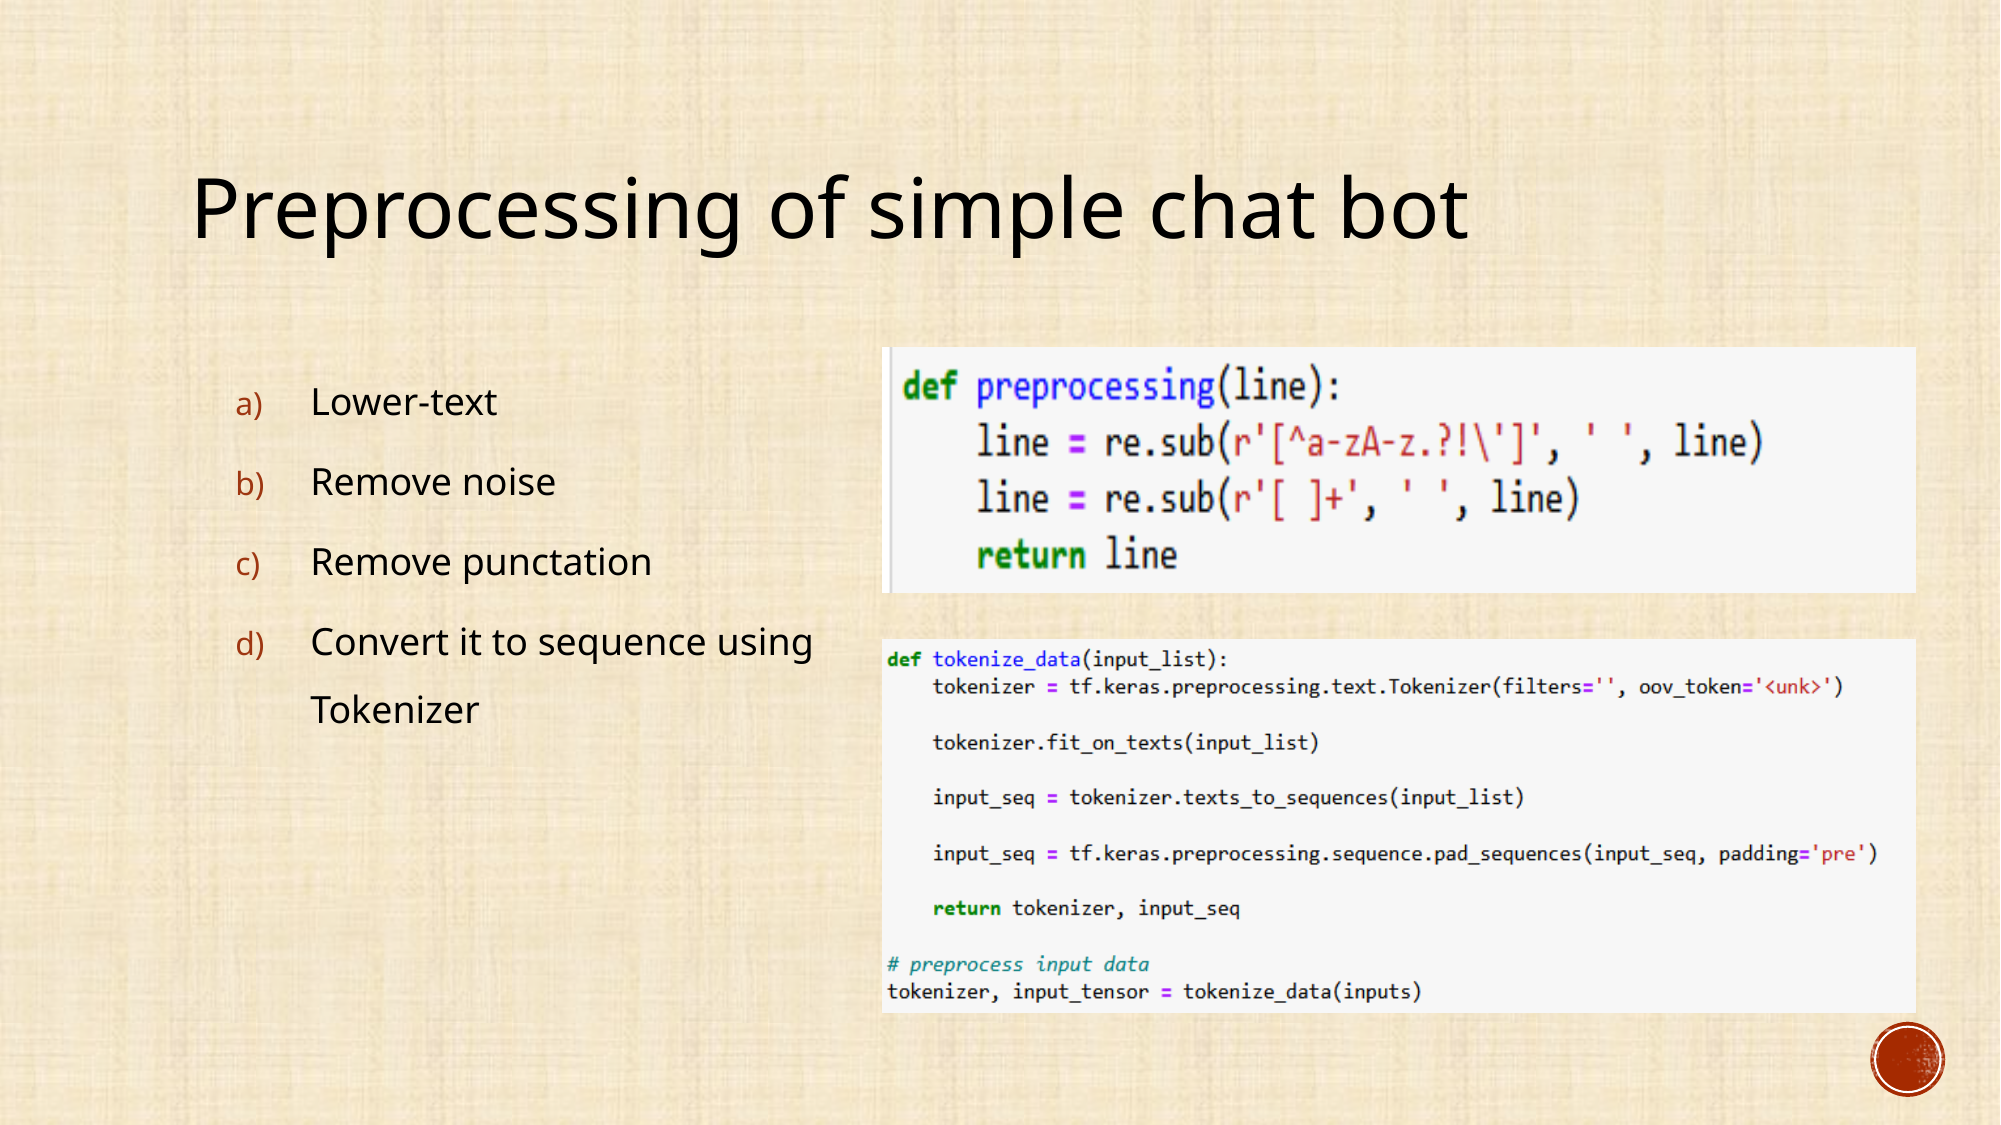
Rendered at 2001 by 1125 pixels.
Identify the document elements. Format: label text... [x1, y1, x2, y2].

title Preprocessing of simple chat bot [175, 79, 1826, 344]
list Lower-text Remove noise Remove punctation Convert it to sequence using Tokenizer [175, 348, 838, 1013]
picture [882, 347, 1916, 593]
picture [882, 639, 1916, 1013]
